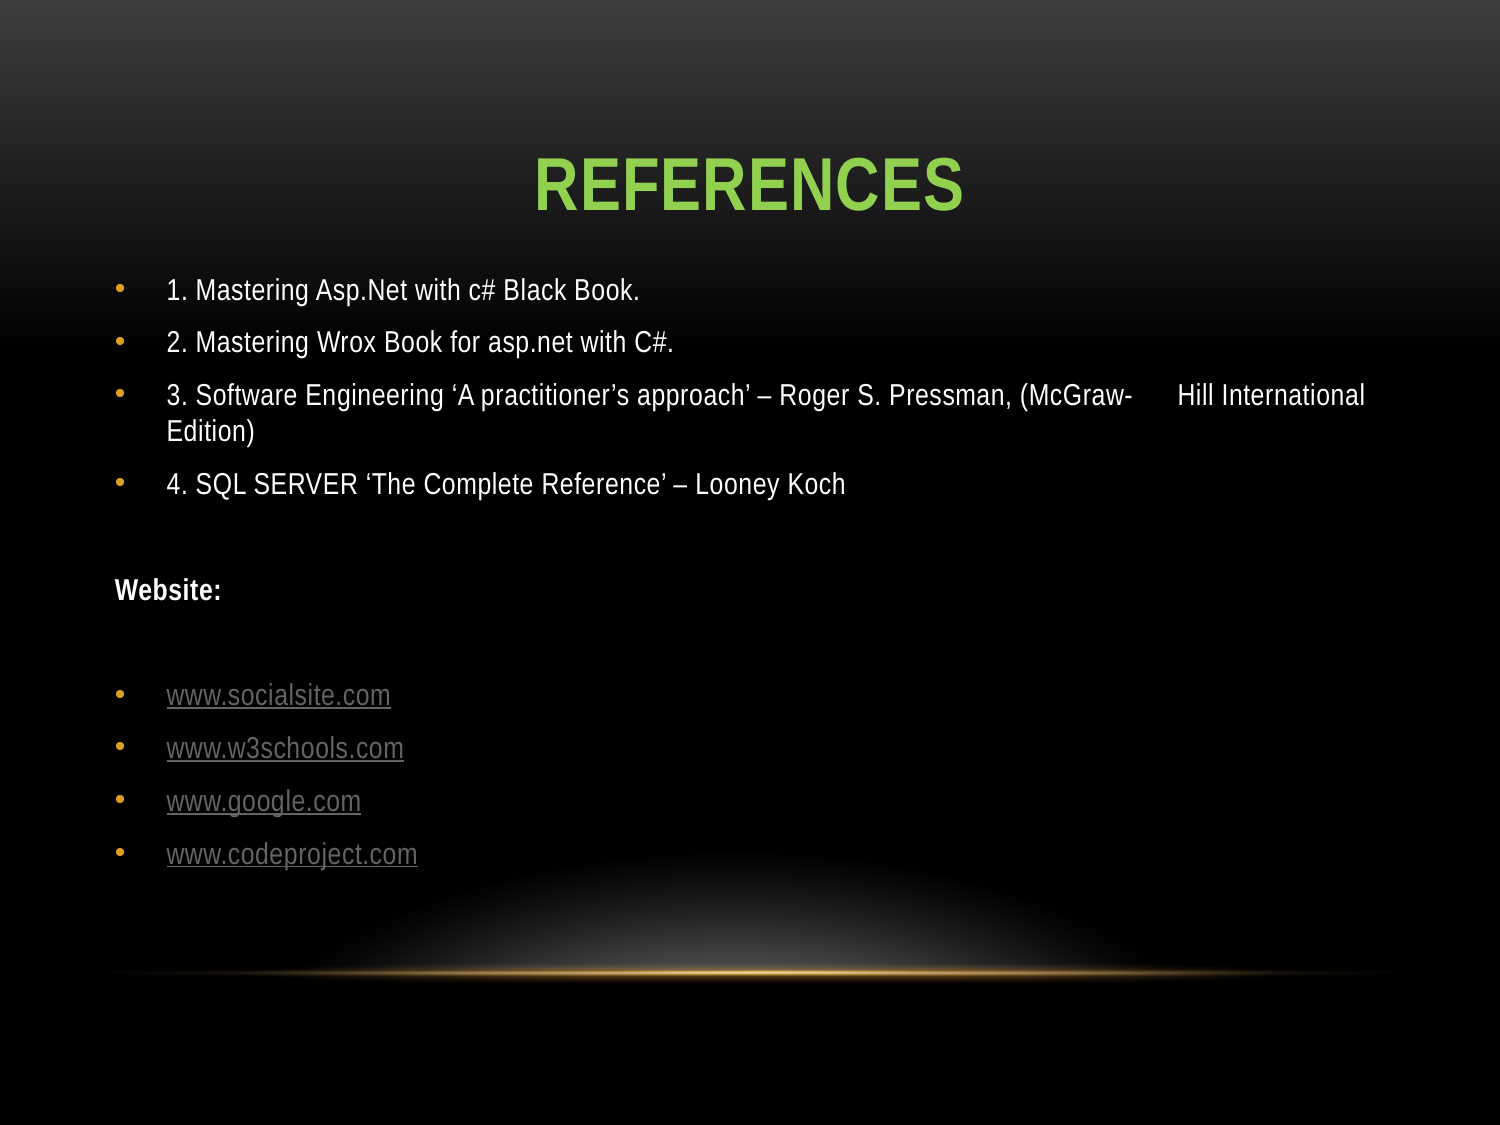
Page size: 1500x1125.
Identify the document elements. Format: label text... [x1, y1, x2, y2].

title REFERENCES [99, 45, 1400, 233]
list 1. Mastering Asp.Net with c# Black Book. 2. Mastering Wrox Book for asp.net with C#. 3. Software Engineering ‘A practitioner’s approach’ – Roger S. Pressman, (McGraw- Hill International Edition) 4. SQL SERVER ‘The Complete Reference’ – Looney Koch Website: www.socialsite.com www.w3schools.com www.google.com www.codeproject.com [99, 262, 1400, 938]
picture [0, 0, 1500, 1125]
